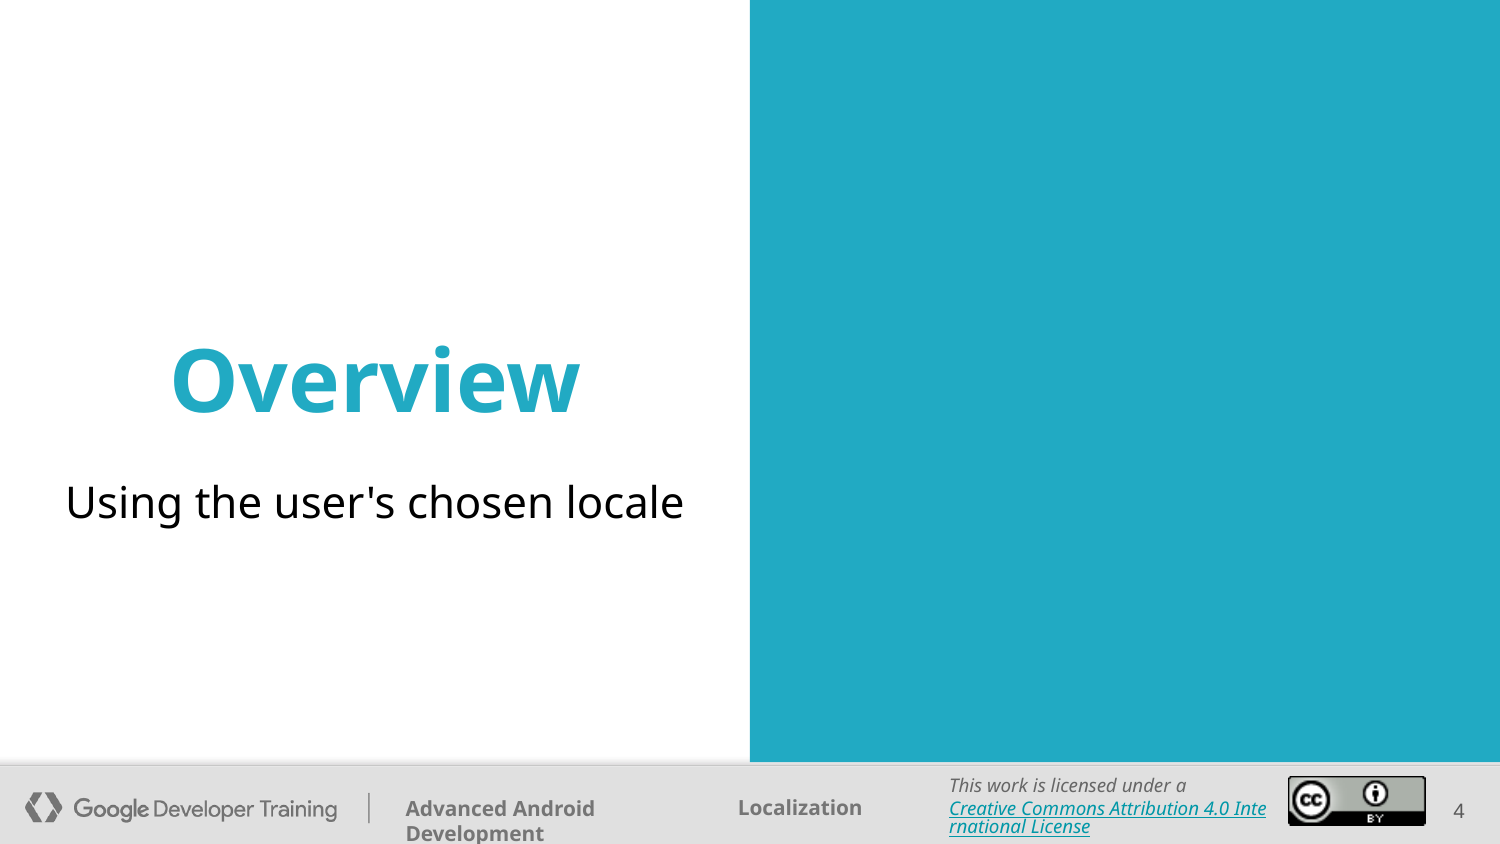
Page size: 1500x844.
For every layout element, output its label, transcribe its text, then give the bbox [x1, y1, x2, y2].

subtitle Using the user's chosen locale [43, 459, 708, 663]
picture [0, 0, 1500, 844]
title Overview [43, 202, 708, 446]
slide_number ‹#› [1389, 777, 1480, 842]
